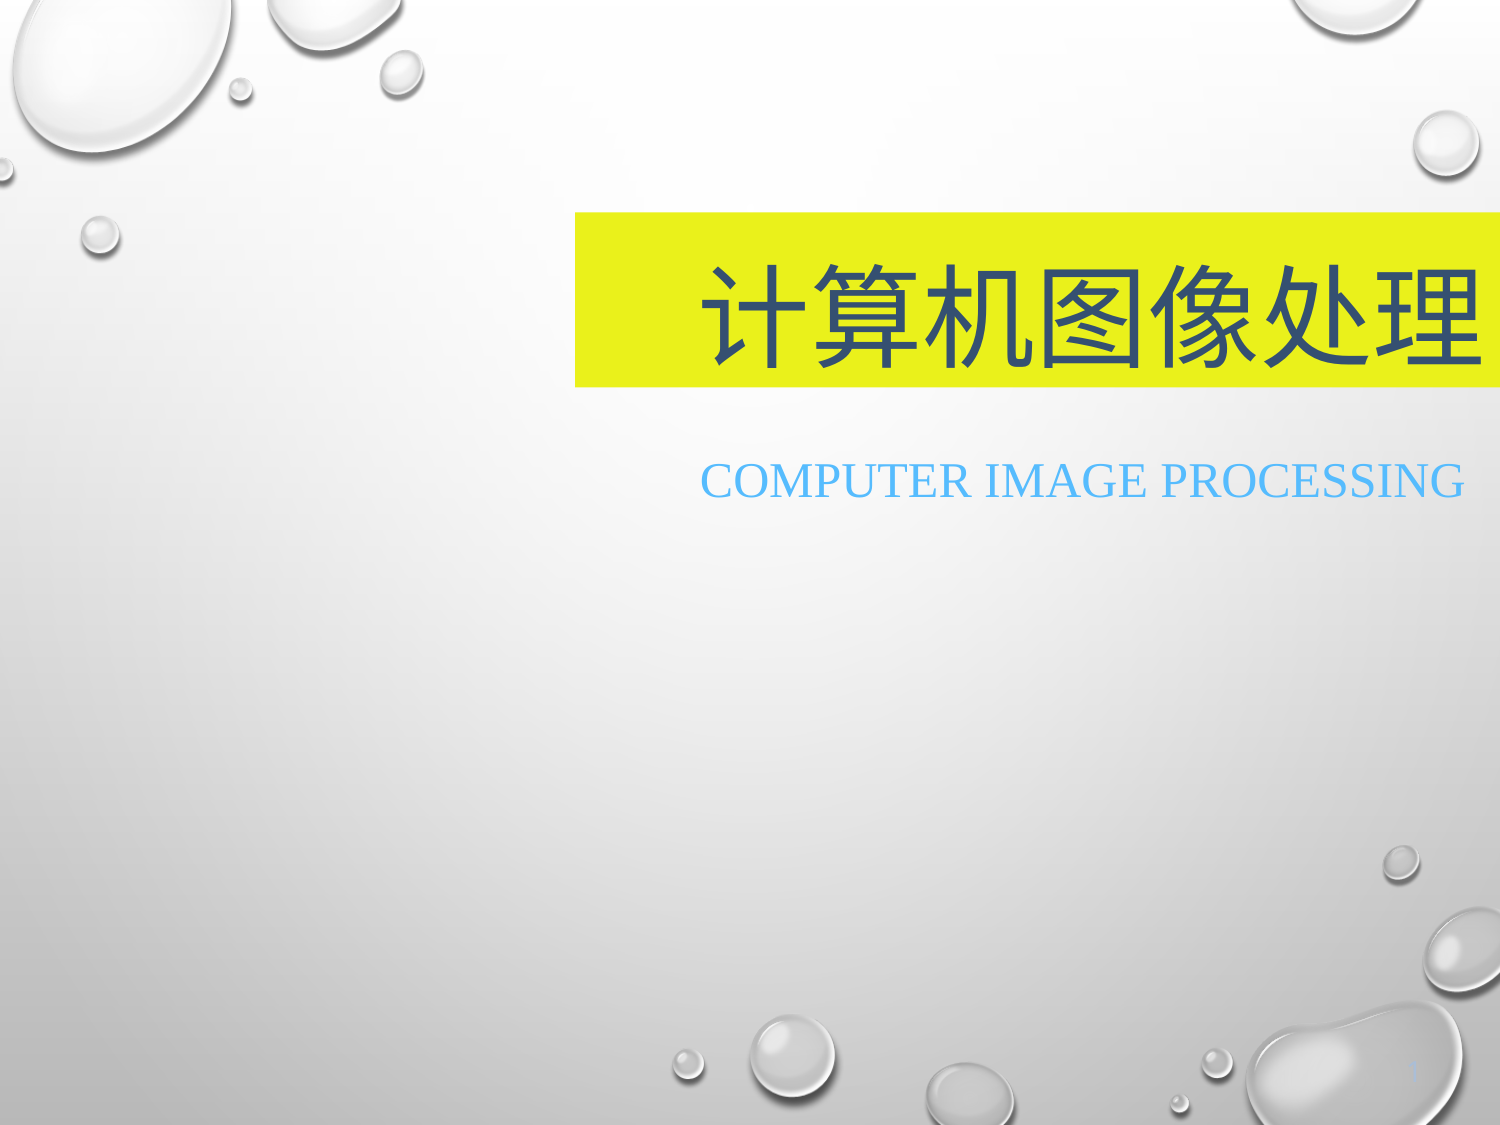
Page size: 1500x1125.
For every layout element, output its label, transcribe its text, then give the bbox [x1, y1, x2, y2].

title Computer Image Processing [575, 420, 1500, 521]
text_box [1124, 1024, 1438, 1100]
subtitle 计算机图像处理 [575, 212, 1500, 388]
picture [0, 0, 1500, 1125]
